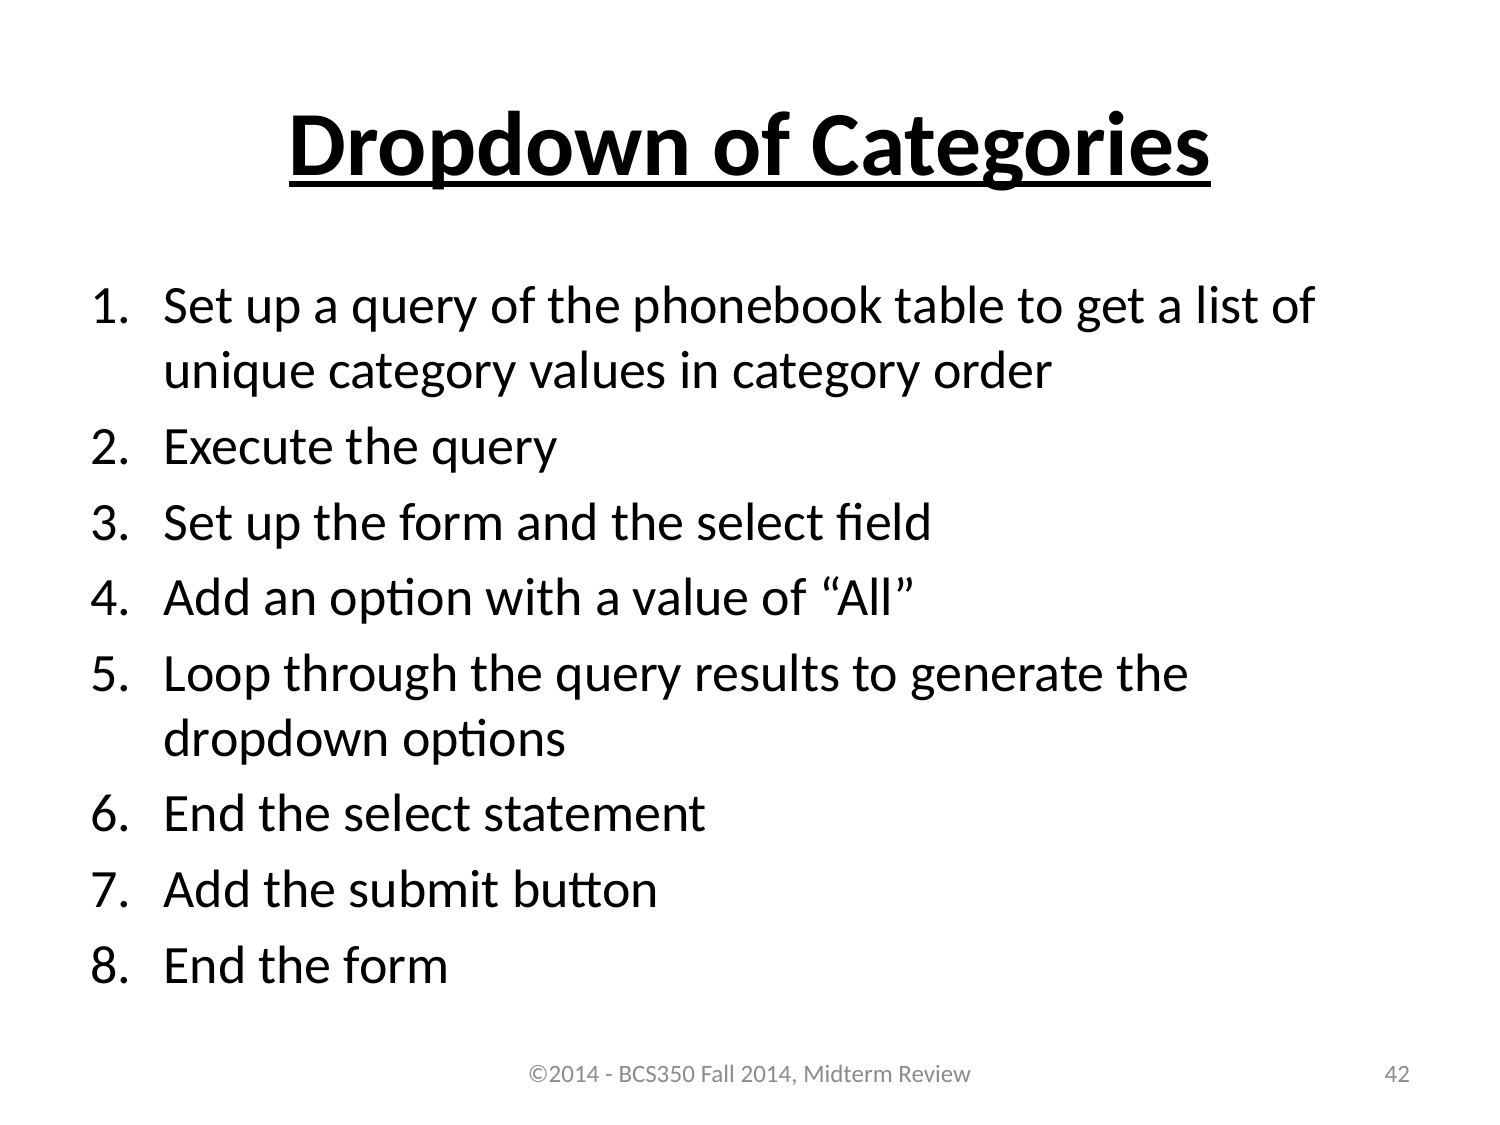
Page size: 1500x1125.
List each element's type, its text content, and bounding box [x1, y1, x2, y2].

title Dropdown of Categories [75, 45, 1425, 233]
list Set up a query of the phonebook table to get a list of unique category values in category order Execute the query Set up the form and the select field Add an option with a value of “All” Loop through the query results to generate the dropdown options End the select statement Add the submit button End the form [75, 262, 1425, 1005]
footer ©2014 - BCS350 Fall 2014, Midterm Review [512, 1042, 988, 1103]
slide_number 42 [1074, 1042, 1425, 1103]
